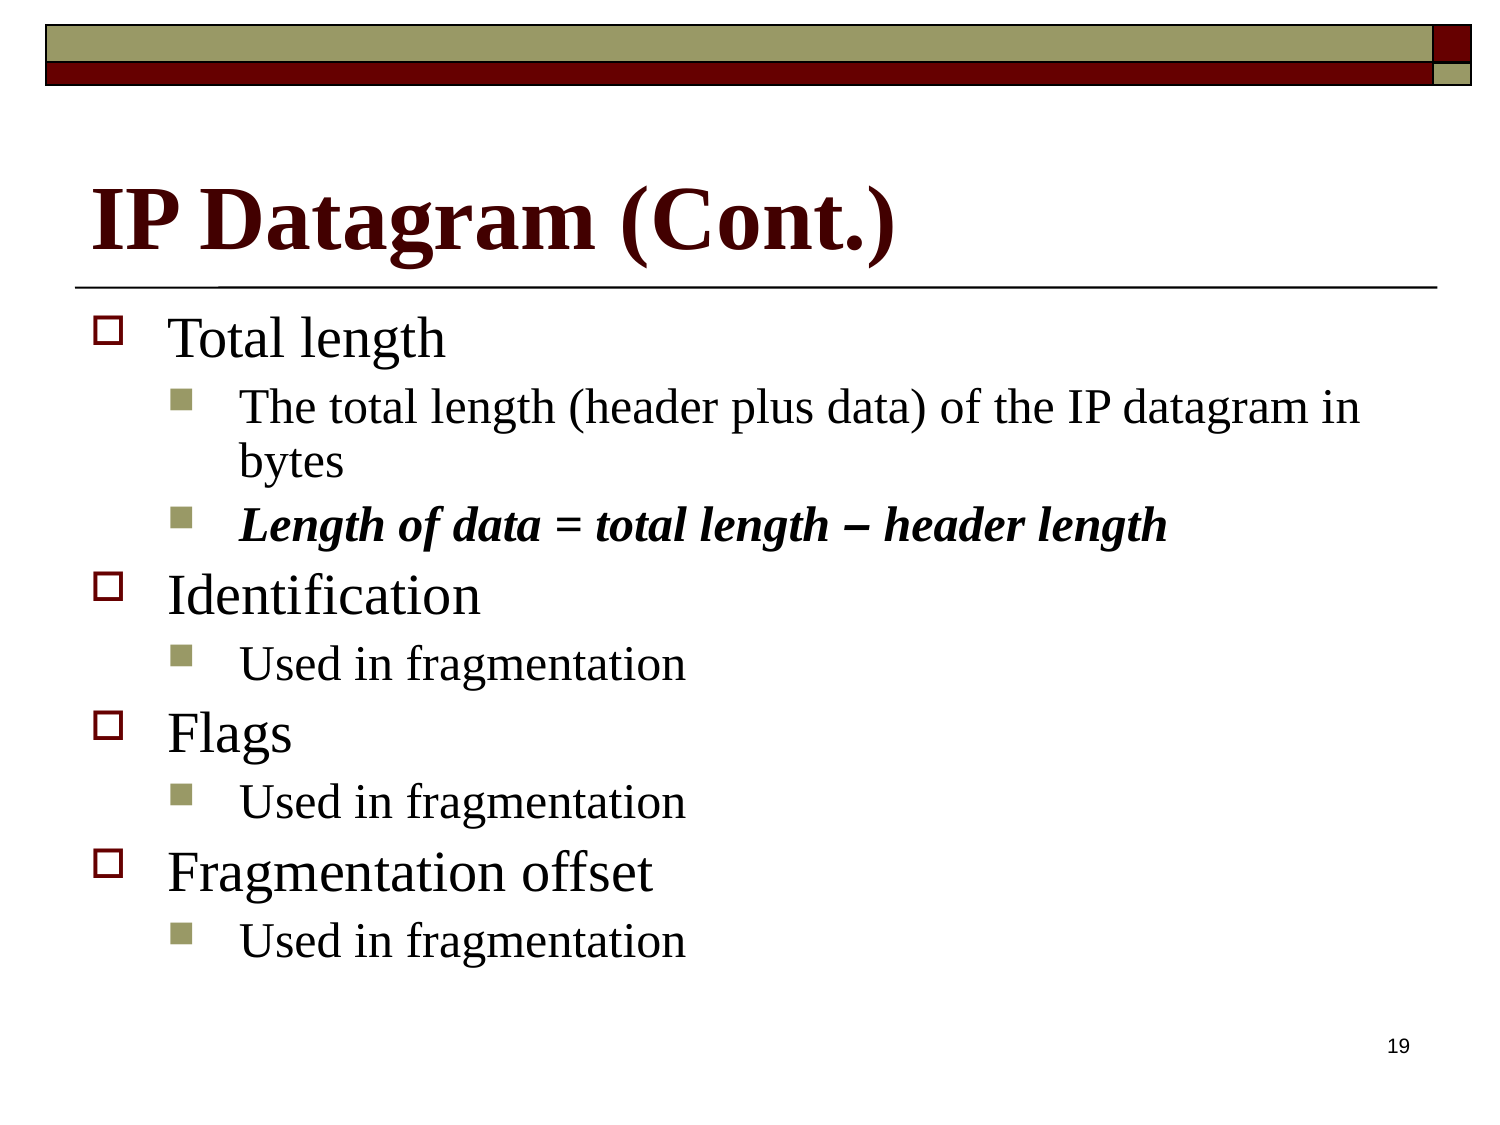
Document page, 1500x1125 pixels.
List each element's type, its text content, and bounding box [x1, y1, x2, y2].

title IP Datagram (Cont.) [74, 87, 1426, 276]
list Total length The total length (header plus data) of the IP datagram in bytes Length of data = total length – header length Identification Used in fragmentation Flags Used in fragmentation Fragmentation offset Used in fragmentation [74, 299, 1426, 1006]
slide_number 19 [1112, 1024, 1426, 1101]
